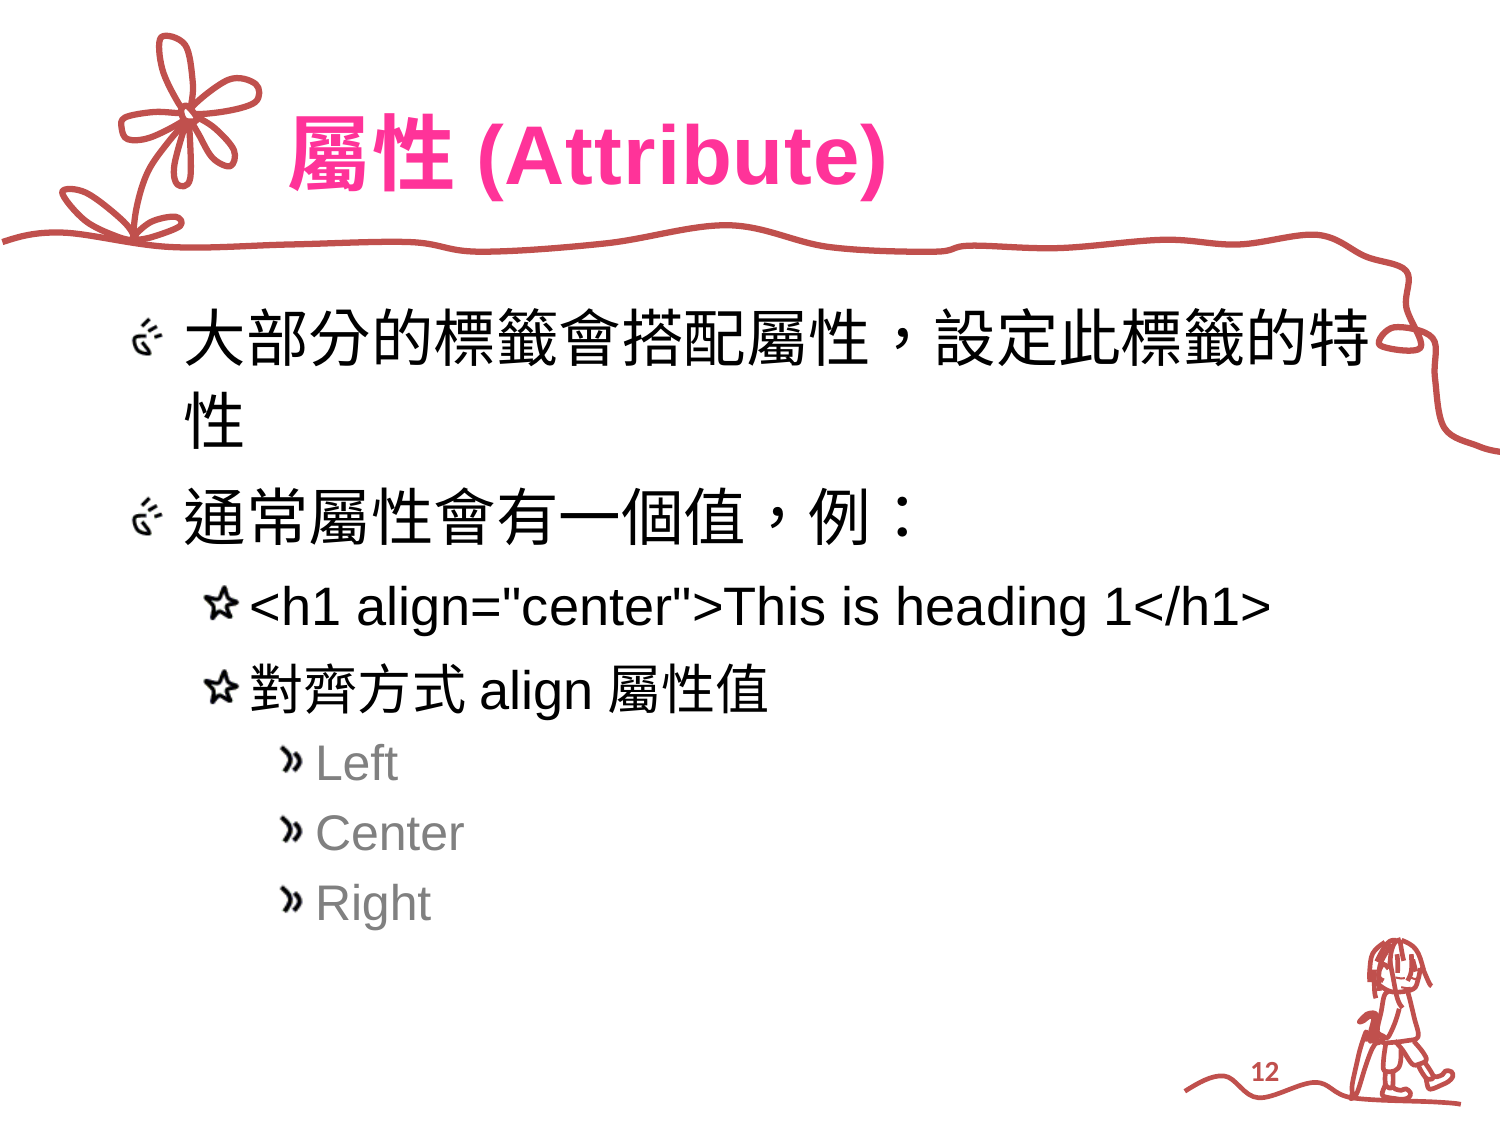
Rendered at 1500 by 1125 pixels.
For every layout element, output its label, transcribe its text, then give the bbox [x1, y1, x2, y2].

picture [277, 812, 311, 848]
picture [202, 584, 242, 623]
list 大部分的標籤會搭配屬性，設定此標籤的特性 通常屬性會有一個值，例： <h1 align="center">This is heading 1</h1> 對齊方式align屬性值 Left Center Right [112, 282, 1388, 1071]
picture [127, 493, 168, 538]
picture [277, 742, 311, 778]
picture [127, 314, 168, 358]
picture [277, 882, 311, 918]
picture [202, 668, 242, 707]
title 屬性(Attribute) [272, 55, 1388, 247]
slide_number 12 [1074, 1044, 1295, 1099]
